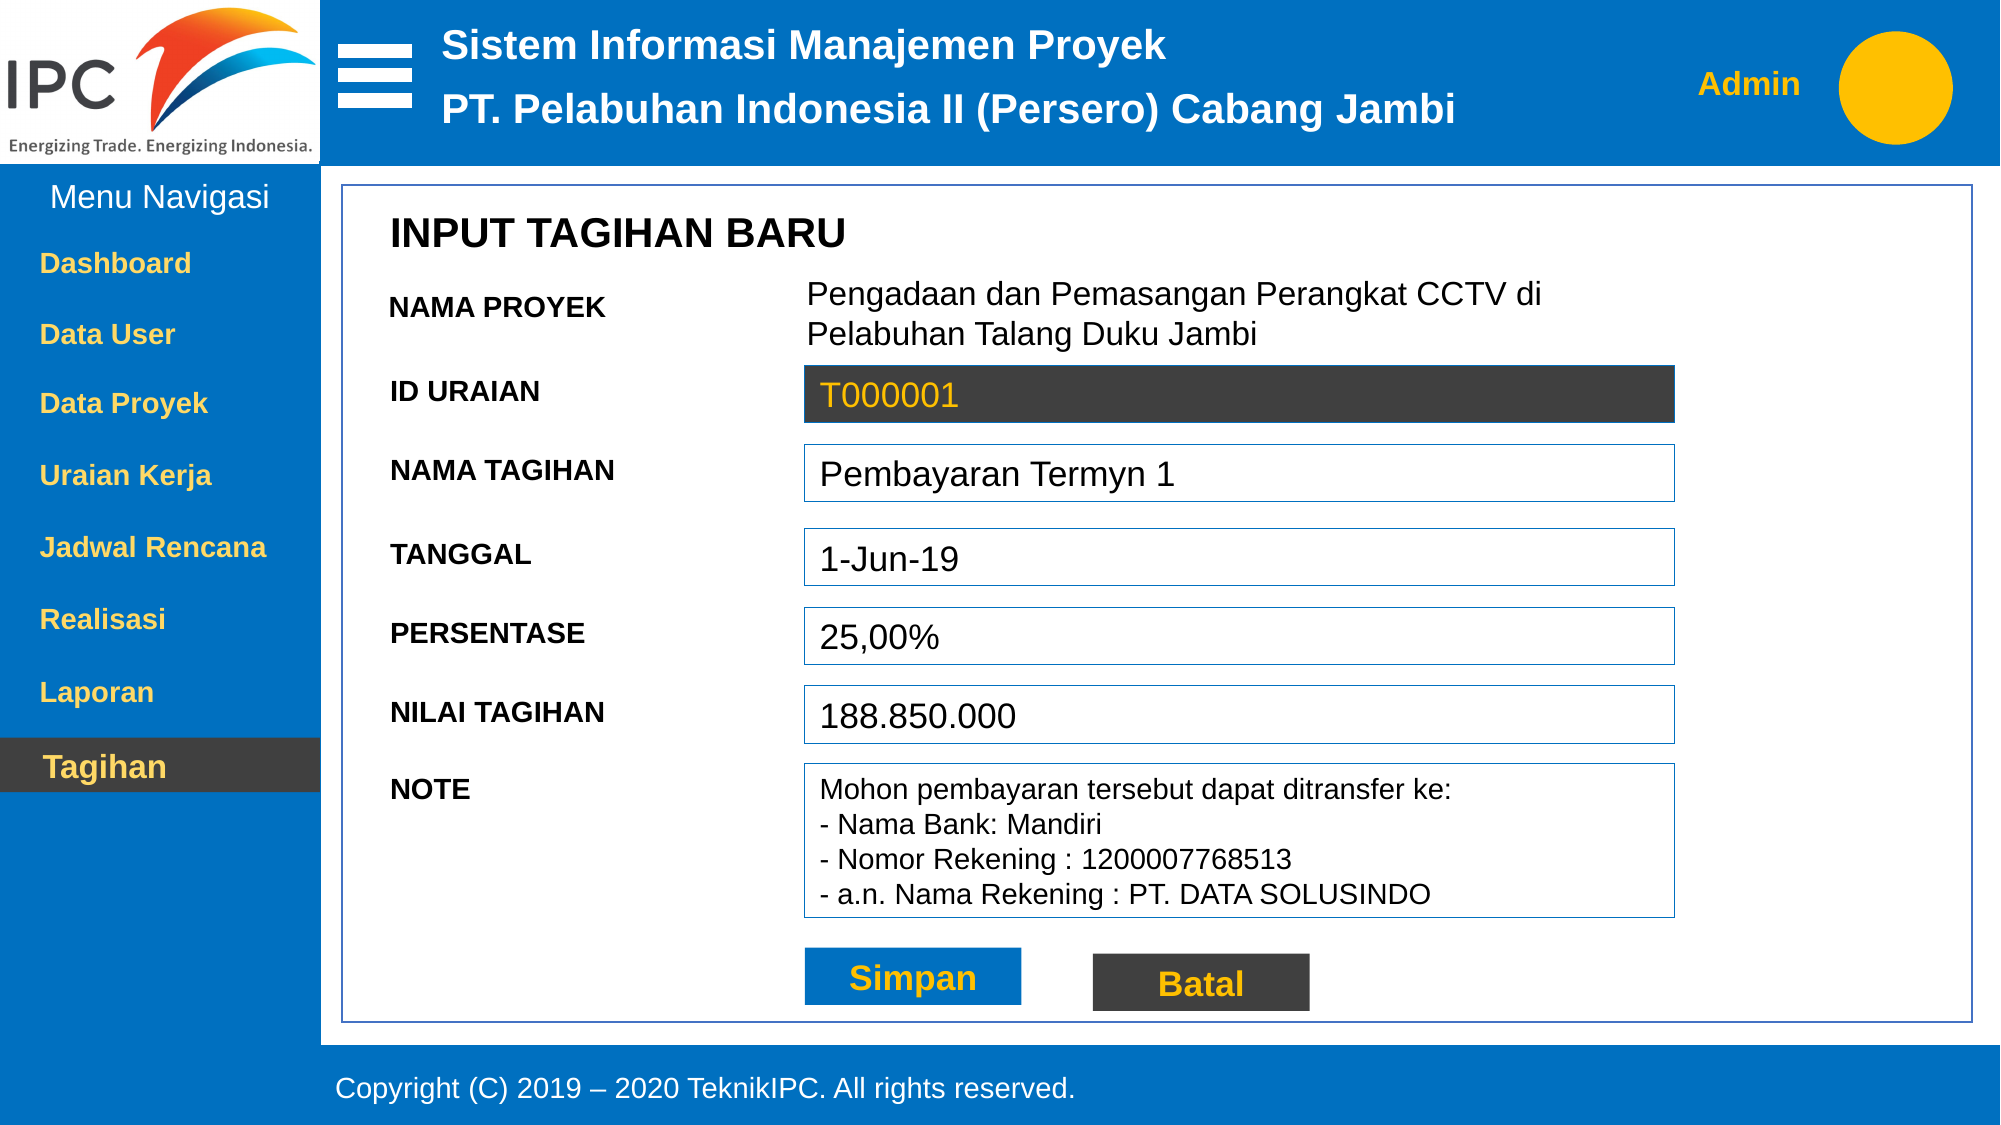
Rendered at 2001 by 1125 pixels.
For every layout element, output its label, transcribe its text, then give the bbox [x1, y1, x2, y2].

text_box Menu Navigasi [0, 168, 320, 223]
picture [0, 0, 320, 162]
text_box Realisasi [0, 593, 320, 643]
text_box [319, 0, 2000, 166]
text_box Sistem Informasi Manajemen Proyek [426, 10, 1458, 74]
text_box 1-Jun-19 [804, 528, 1675, 586]
text_box Tagihan [0, 737, 320, 793]
text_box INPUT TAGIHAN BARU [375, 198, 1038, 263]
text_box NAMA PROYEK [373, 281, 694, 331]
text_box [319, 1045, 2000, 1125]
text_box Data User [0, 307, 320, 358]
text_box Pembayaran Termyn 1 [804, 444, 1675, 502]
text_box PT. Pelabuhan Indonesia II (Persero) Cabang Jambi [426, 74, 1492, 140]
text_box Pengadaan dan Pemasangan Perangkat CCTV di Pelabuhan Talang Duku Jambi [791, 264, 1675, 360]
text_box [0, 164, 321, 1125]
text_box ID URAIAN [375, 365, 696, 415]
text_box [1843, 31, 1953, 145]
text_box NOTE [375, 763, 750, 813]
text_box 188.850.000 [804, 685, 1675, 744]
text_box NILAI TAGIHAN [375, 685, 750, 736]
text_box Batal [1092, 953, 1310, 1011]
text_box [326, 37, 424, 128]
text_box TANGGAL [375, 528, 696, 578]
text_box Admin [1650, 55, 1848, 110]
text_box NAMA TAGIHAN [375, 444, 696, 494]
text_box 25,00% [804, 607, 1675, 665]
text_box Laporan [0, 665, 320, 716]
text_box Uraian Kerja [0, 449, 320, 499]
text_box Simpan [804, 947, 1022, 1005]
text_box Copyright (C) 2019 – 2020 TeknikIPC. All rights reserved. [320, 1062, 1386, 1112]
text_box Mohon pembayaran tersebut dapat ditransfer ke: - Nama Bank: Mandiri - Nomor Rekening : 1200007768513 - a.n. Nama Rekening : PT. DATA SOLUSINDO [804, 763, 1675, 918]
text_box PERSENTASE [375, 607, 696, 657]
text_box Jadwal Rencana [0, 521, 320, 571]
text_box Data Proyek [0, 376, 320, 427]
text_box [341, 184, 1973, 1023]
text_box Dashboard [0, 237, 320, 287]
text_box T000001 [804, 365, 1675, 423]
